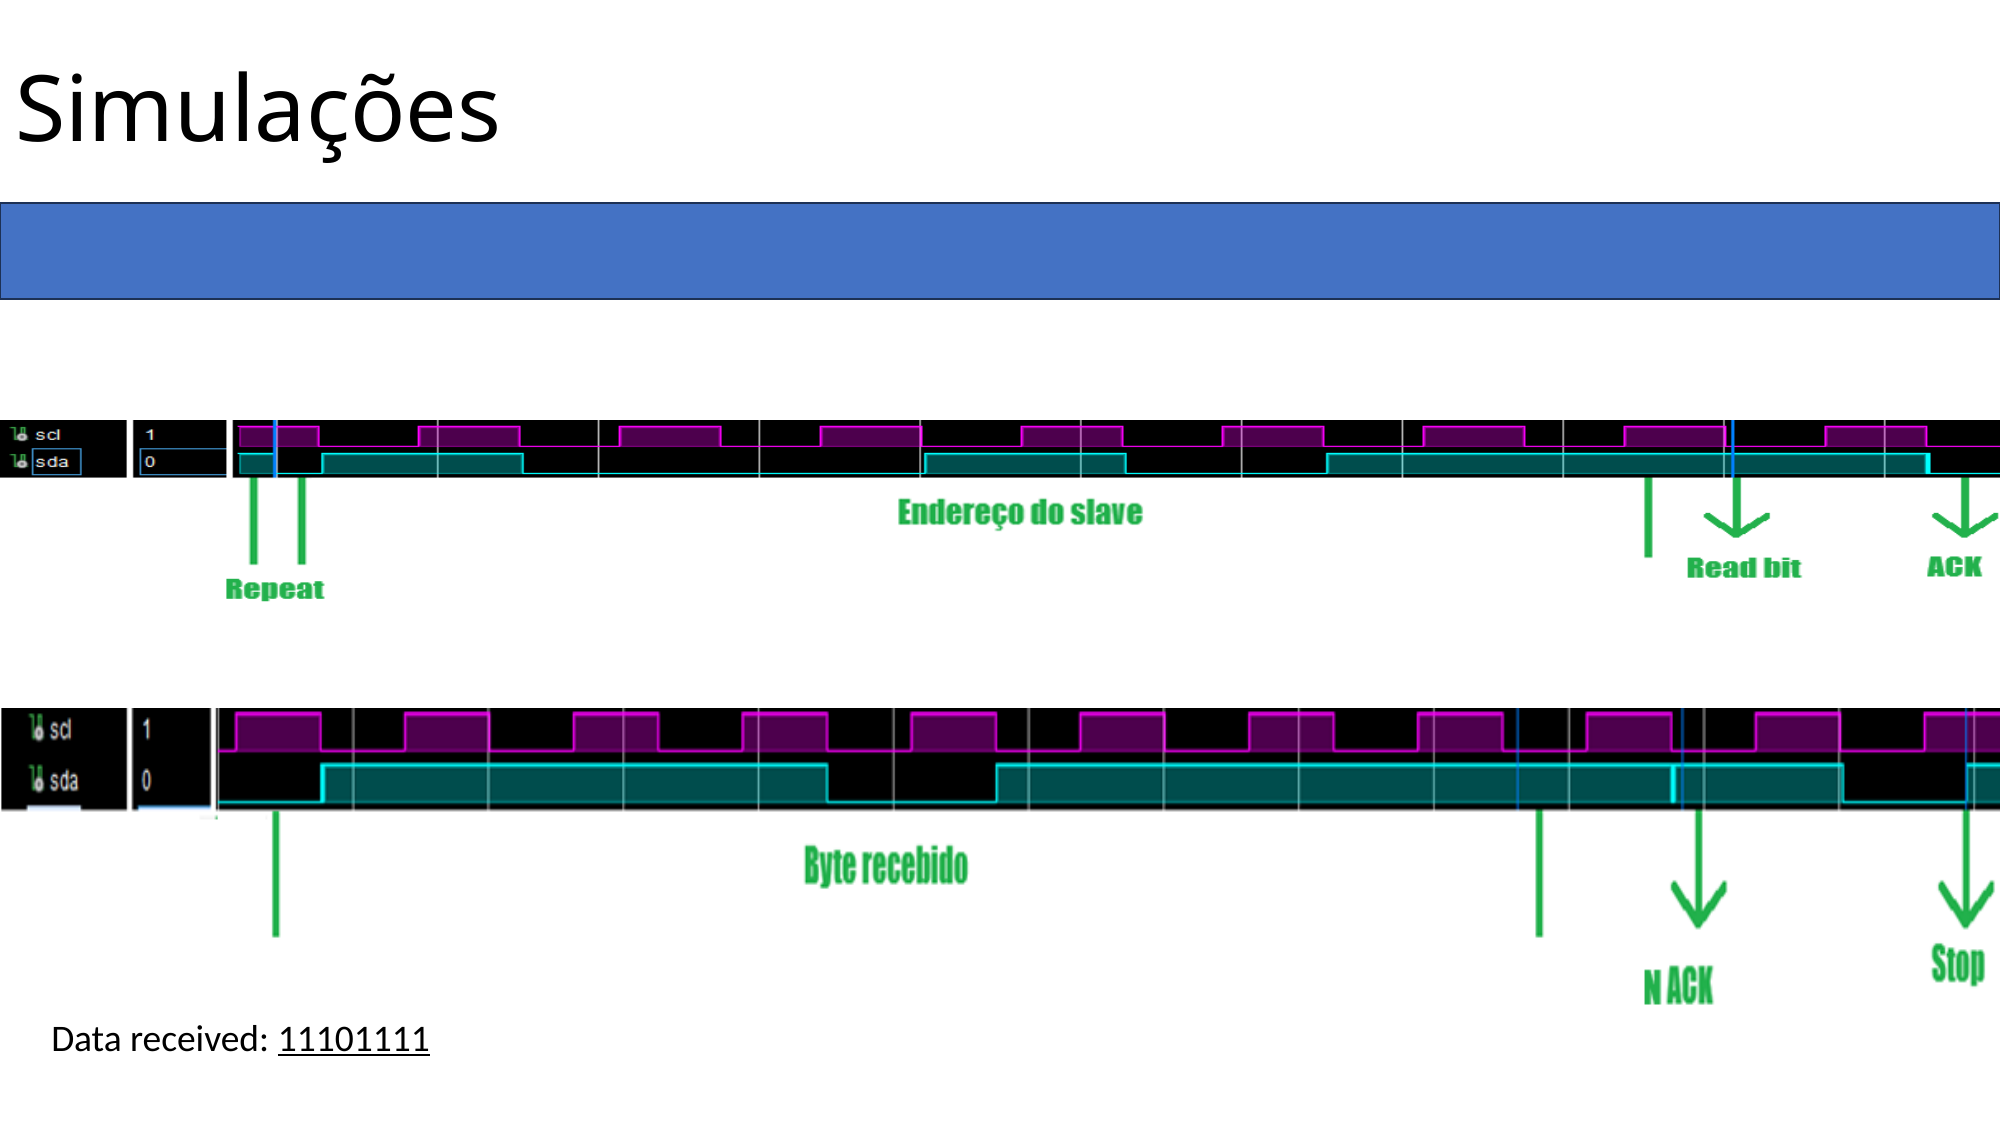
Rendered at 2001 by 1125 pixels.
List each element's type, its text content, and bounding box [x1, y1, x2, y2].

text_box Data received: 11101111 [36, 1007, 1058, 1066]
title Simulações [0, 3, 1725, 202]
picture [0, 420, 2000, 606]
text_box [0, 202, 2000, 300]
picture [0, 708, 2000, 1007]
